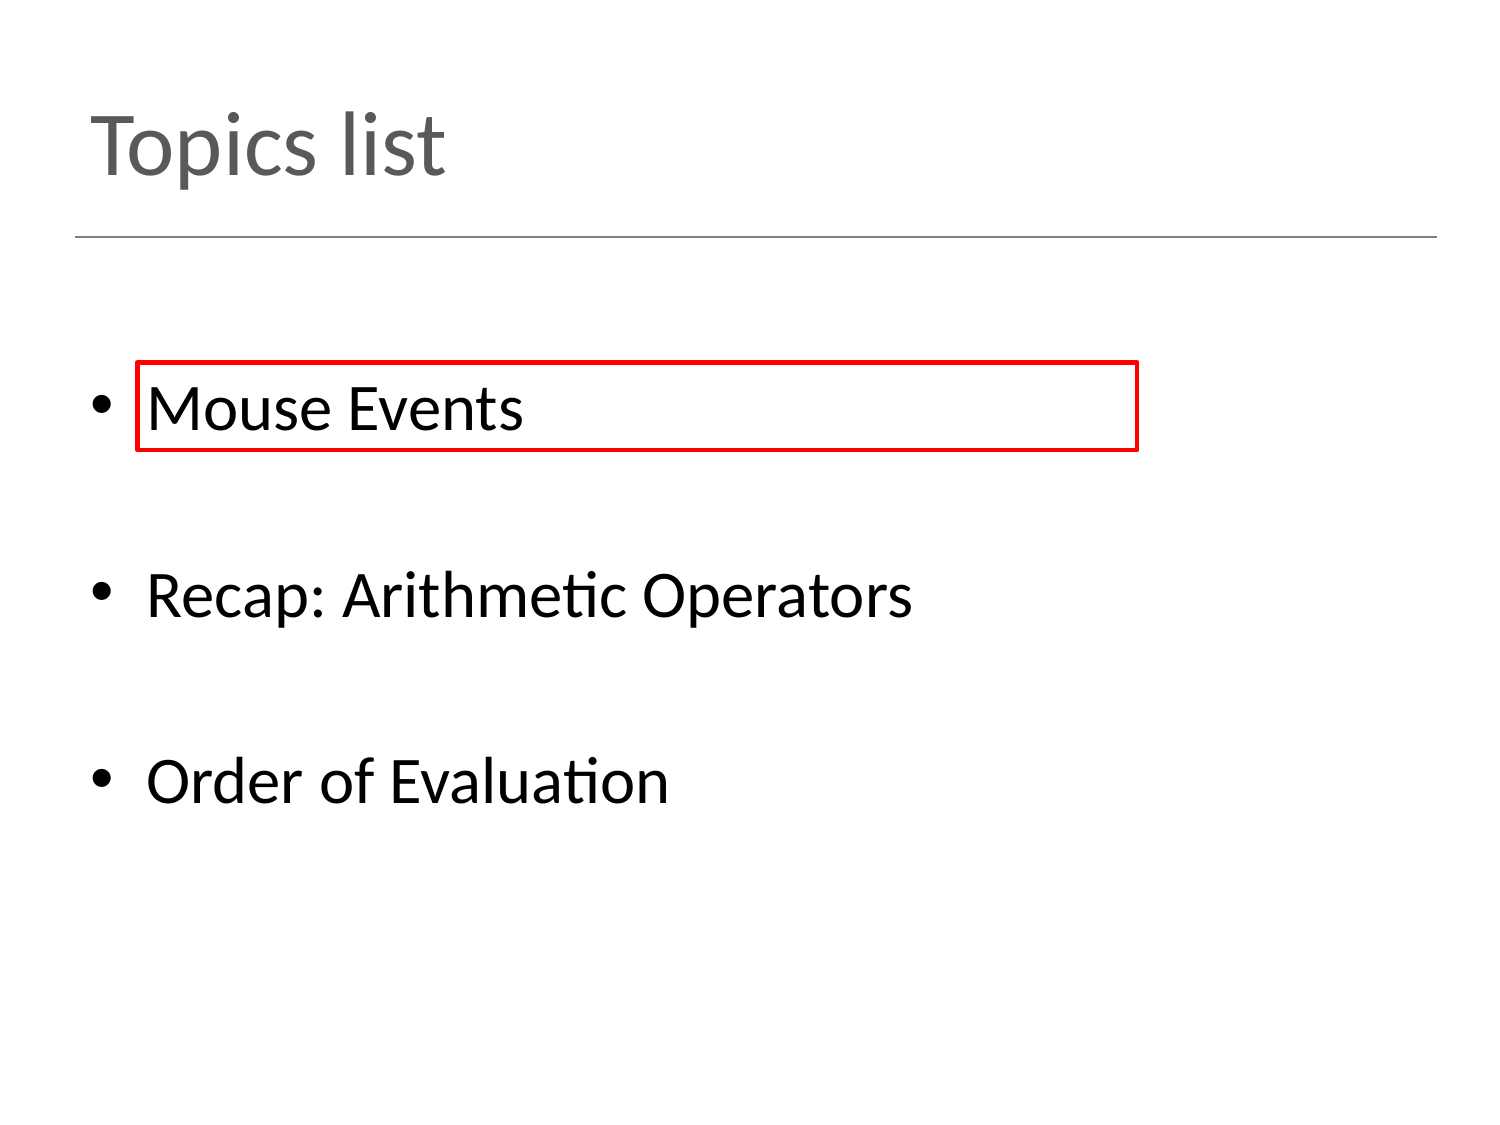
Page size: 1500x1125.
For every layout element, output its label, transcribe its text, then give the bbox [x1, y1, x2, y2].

text_box [135, 360, 1139, 452]
list Mouse Events Recap: Arithmetic Operators Order of Evaluation [75, 262, 1425, 1005]
title Topics list [75, 45, 1425, 233]
